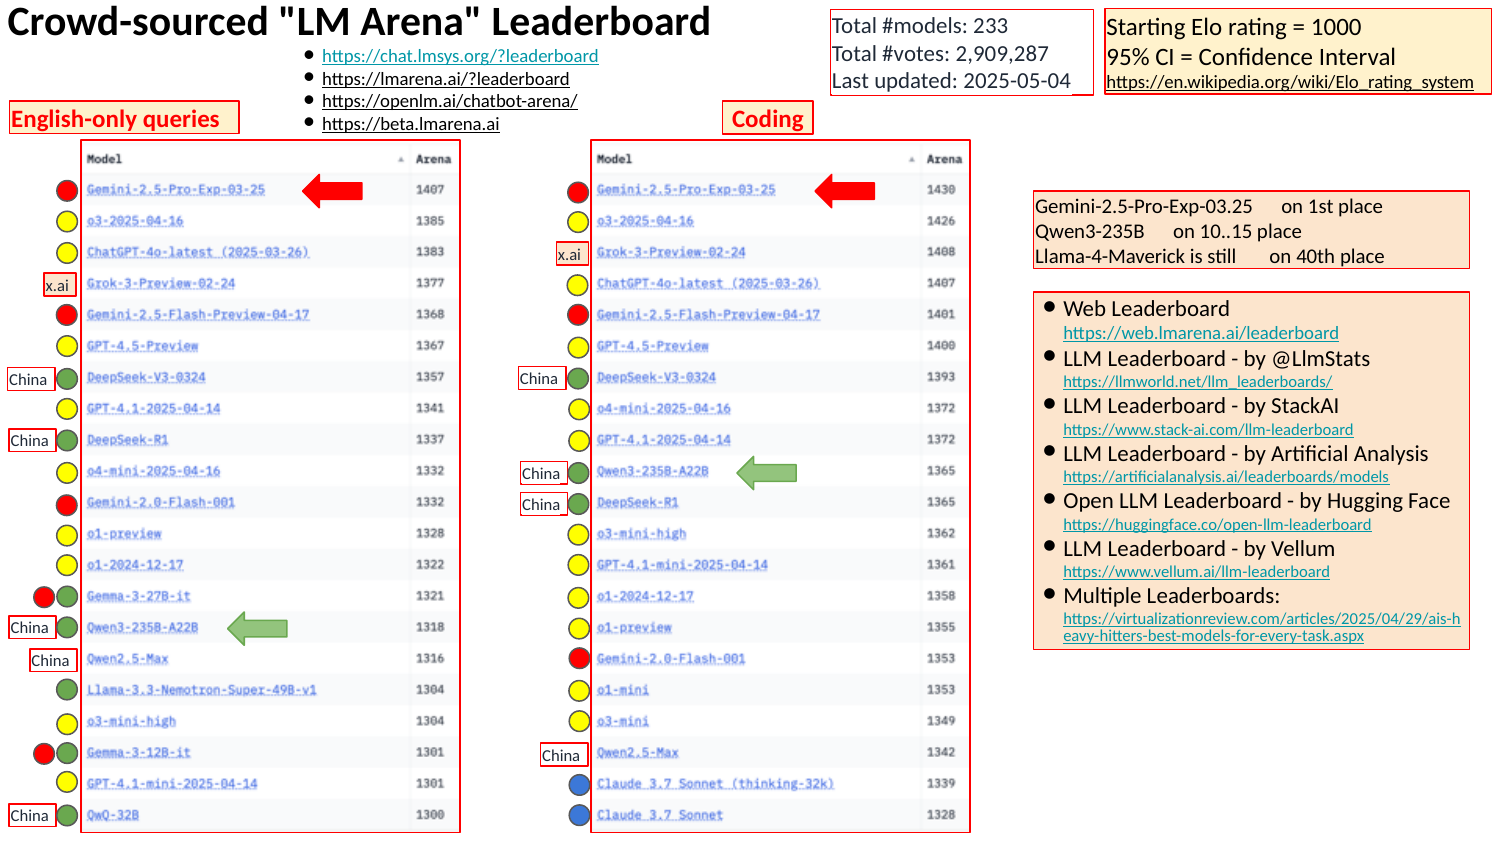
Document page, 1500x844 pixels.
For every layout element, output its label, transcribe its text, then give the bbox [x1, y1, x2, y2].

text_box [56, 398, 76, 420]
text_box [56, 742, 76, 764]
text_box [56, 495, 76, 516]
text_box Crowd-sourced "LM Arena" Leaderboard [6, 0, 754, 46]
text_box China [9, 615, 57, 639]
text_box [568, 618, 586, 639]
text_box [56, 180, 76, 202]
text_box [568, 399, 586, 420]
text_box x.ai [556, 242, 586, 266]
text_box x.ai [44, 272, 76, 296]
text_box [56, 713, 76, 735]
text_box [568, 337, 586, 358]
text_box Coding [722, 100, 814, 134]
text_box China [9, 803, 57, 827]
text_box [568, 680, 586, 702]
text_box China [9, 428, 57, 452]
text_box [569, 647, 586, 669]
text_box [569, 804, 586, 826]
text_box [569, 774, 586, 796]
text_box [33, 743, 55, 765]
picture [591, 140, 970, 832]
text_box [567, 274, 586, 296]
text_box [56, 805, 76, 826]
text_box [567, 368, 586, 389]
text_box [567, 182, 586, 203]
text_box [56, 430, 76, 451]
picture [81, 140, 460, 832]
text_box https://chat.lmsys.org/?leaderboard https://lmarena.ai/?leaderboard https://openlm.ai/chatbot-arena/ https://beta.lmarena.ai [292, 42, 652, 136]
text_box [56, 679, 76, 700]
text_box [56, 462, 76, 484]
text_box [56, 554, 76, 576]
text_box China [518, 366, 566, 390]
text_box China [540, 743, 586, 767]
text_box [568, 524, 586, 545]
text_box China [29, 648, 76, 672]
text_box [568, 587, 586, 609]
text_box [56, 771, 76, 793]
text_box [56, 211, 76, 232]
text_box [56, 617, 76, 638]
text_box [56, 335, 76, 357]
text_box [33, 586, 55, 608]
text_box [56, 368, 76, 390]
text_box [56, 525, 76, 546]
text_box China [520, 461, 568, 485]
text_box [569, 710, 586, 732]
text_box China [520, 492, 568, 516]
text_box [568, 430, 586, 452]
text_box English-only queries [9, 100, 240, 134]
text_box Starting Elo rating = 1000 95% CI = Confidence Interval https://en.wikipedia.org/wiki/Elo_rating_system [1105, 8, 1492, 94]
text_box Web Leaderboard https://web.lmarena.ai/leaderboard LLM Leaderboard - by @LlmStats https://llmworld.net/llm_leaderboards/ LLM Leaderboard - by StackAI https://www.stack-ai.com/llm-leaderboard LLM Leaderboard - by Artificial Analysis https://artificialanalysis.ai/leaderboards/models Open LLM Leaderboard - by Hugging Face https://huggingface.co/open-llm-leaderboard LLM Leaderboard - by Vellum https://www.vellum.ai/llm-leaderboard Multiple Leaderboards: https://virtualizationreview.com/articles/2025/04/29/ais-heavy-hitters-best-models-for-every-task.aspx [1033, 292, 1470, 650]
text_box [568, 554, 586, 576]
text_box [568, 493, 586, 515]
text_box [56, 304, 76, 326]
text_box [56, 586, 76, 607]
text_box [568, 462, 586, 484]
text_box Gemini-2.5-Pro-Exp-03.25 on 1st place Qwen3-235B on 10..15 place Llama-4-Maverick is still on 40th place [1033, 190, 1470, 269]
text_box [567, 211, 586, 233]
text_box Total #models: 233 Total #votes: 2,909,287 Last updated: 2025-05-04 [830, 9, 1094, 95]
text_box [567, 304, 586, 326]
text_box [56, 242, 76, 264]
text_box China [7, 367, 55, 391]
